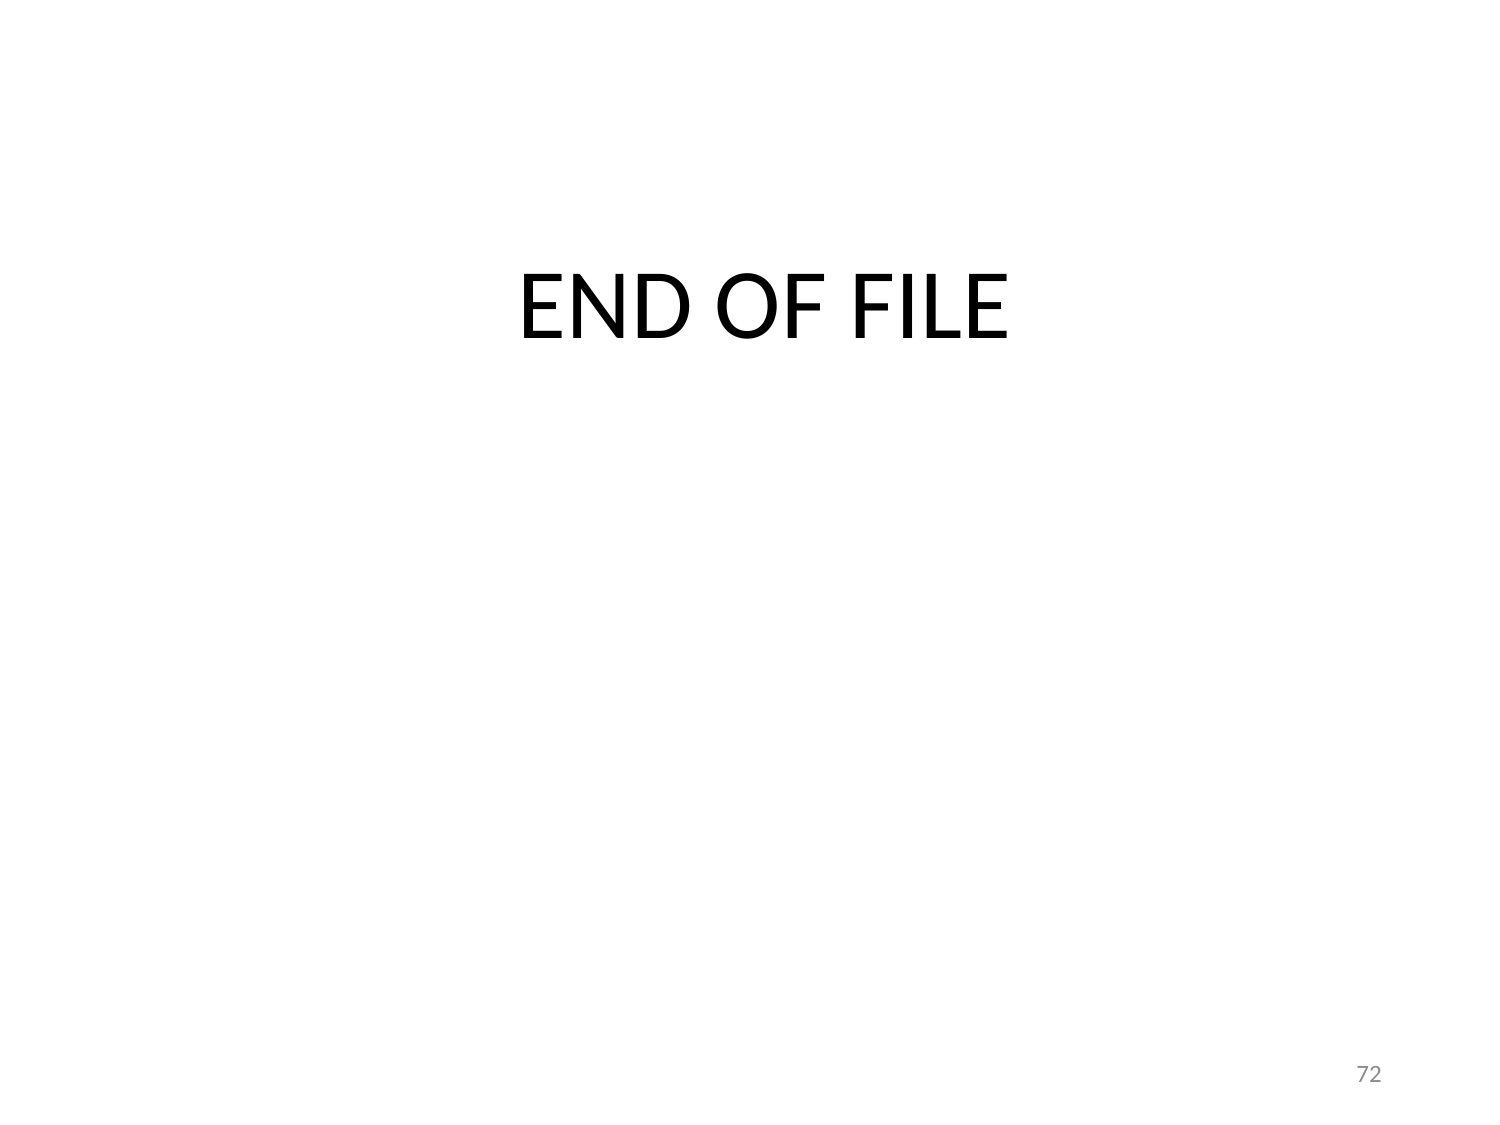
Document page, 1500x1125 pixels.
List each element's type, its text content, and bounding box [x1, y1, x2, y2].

text_box END OF FILE [255, 231, 1274, 366]
slide_number 72 [1059, 1042, 1397, 1103]
